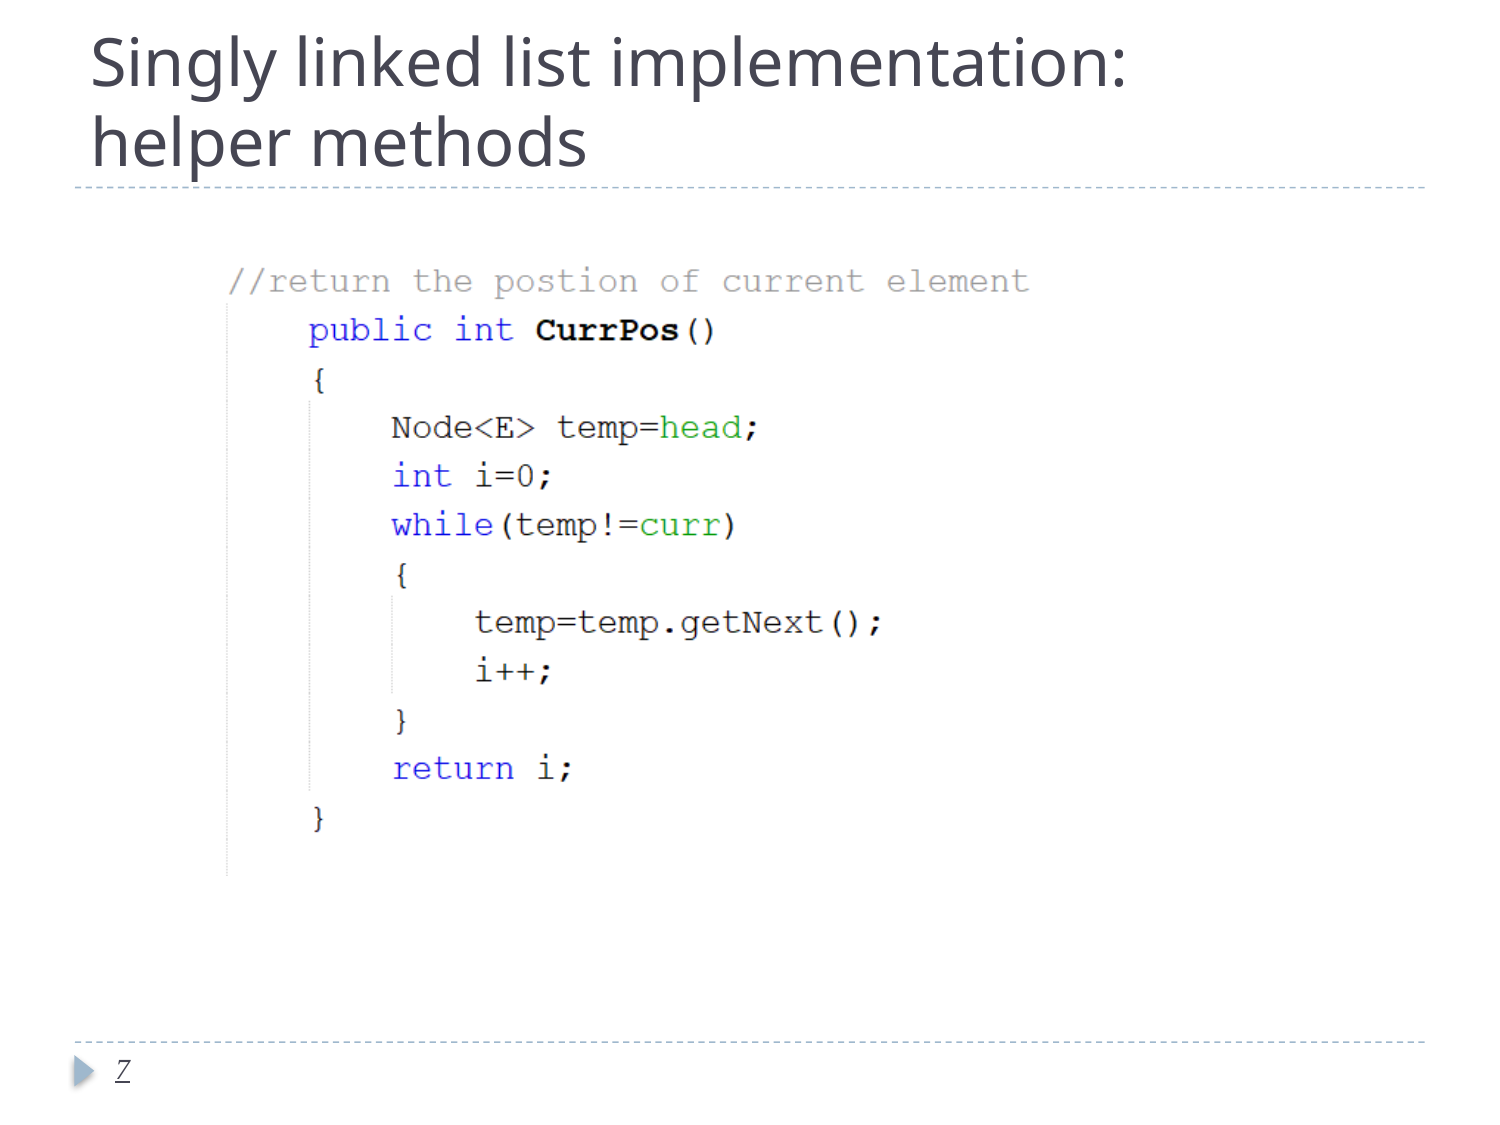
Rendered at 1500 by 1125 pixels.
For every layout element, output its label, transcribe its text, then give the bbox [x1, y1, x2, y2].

slide_number 7 [100, 1042, 426, 1103]
title Singly linked list implementation: helper methods [75, 24, 1425, 188]
picture [193, 248, 1307, 876]
